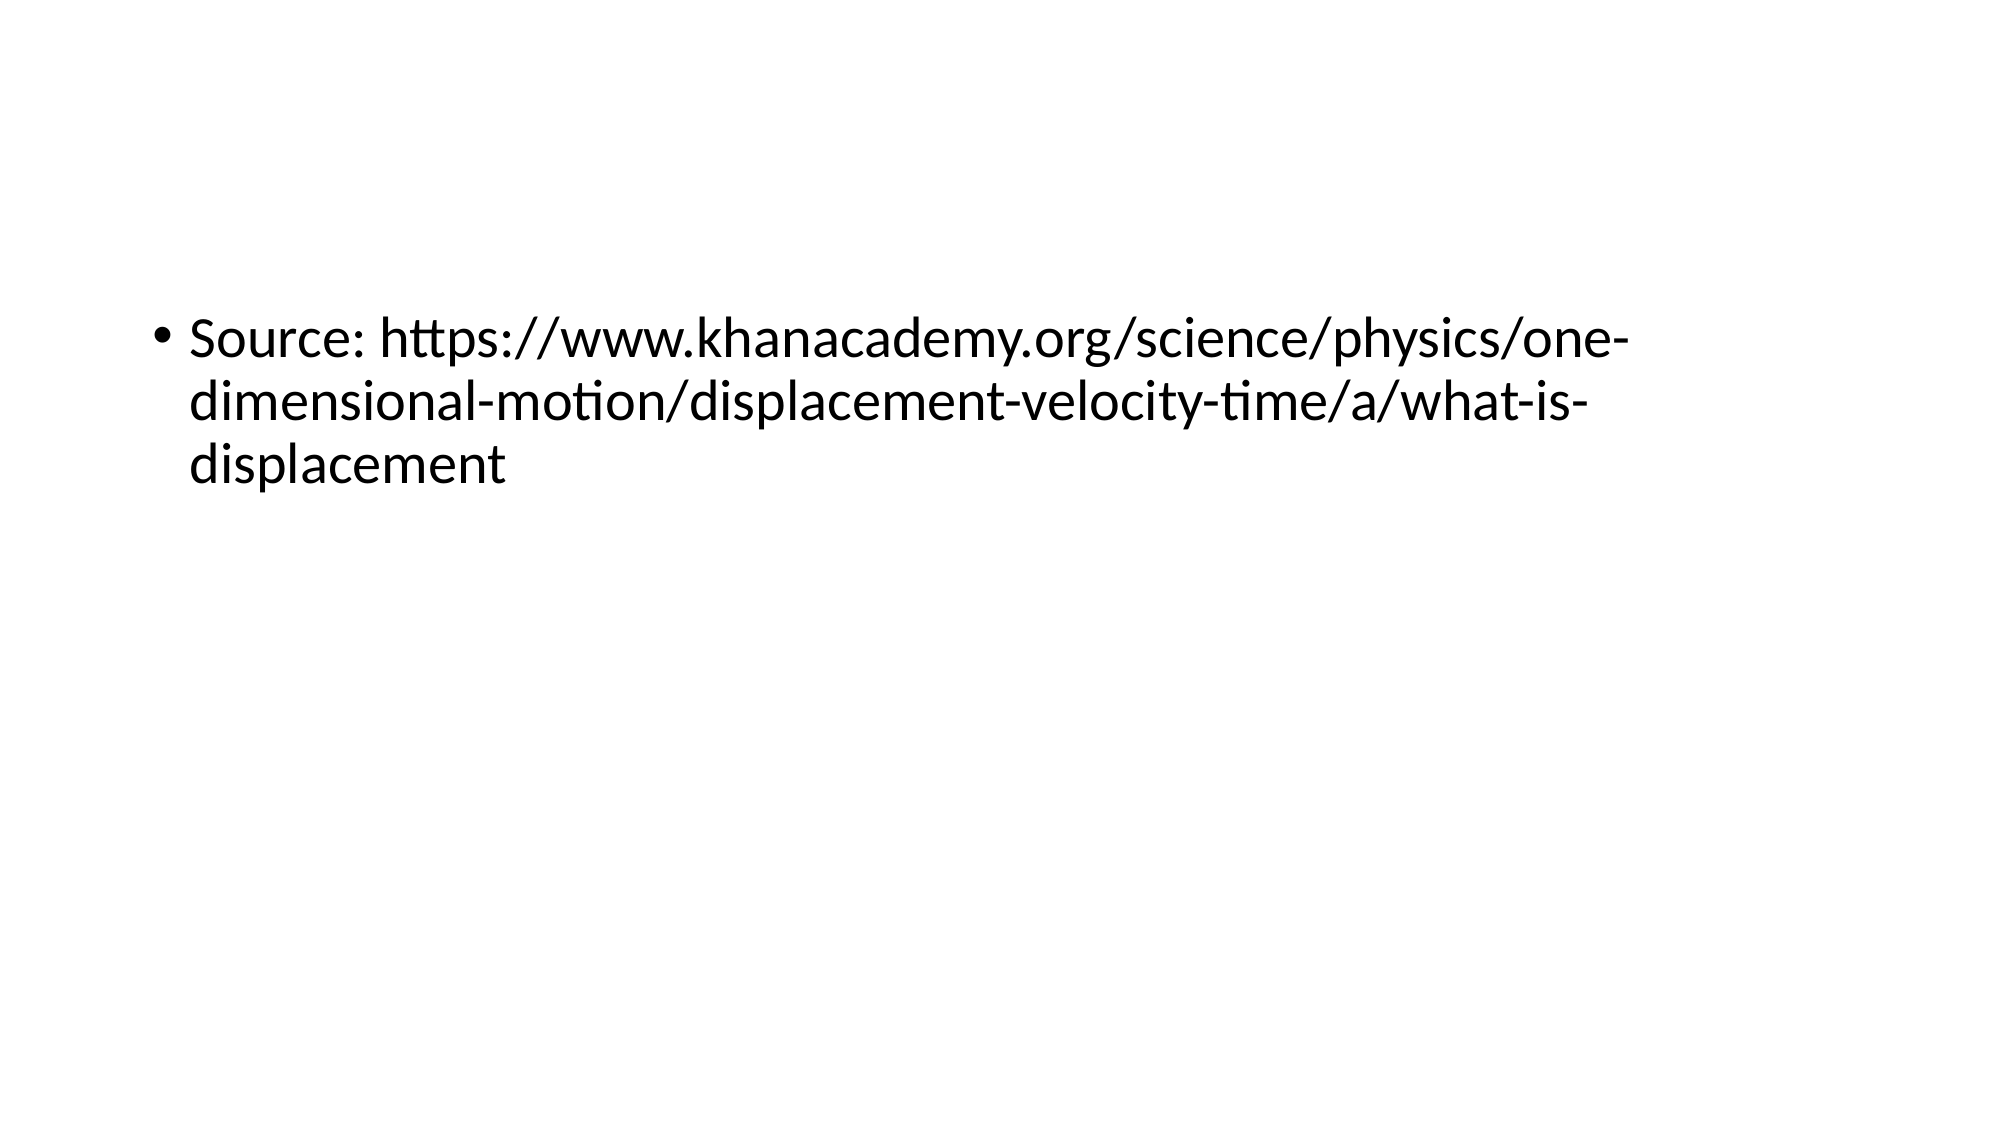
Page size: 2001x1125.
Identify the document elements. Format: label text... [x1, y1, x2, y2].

list Source: https://www.khanacademy.org/science/physics/one-dimensional-motion/displacement-velocity-time/a/what-is-displacement [137, 299, 1863, 1014]
